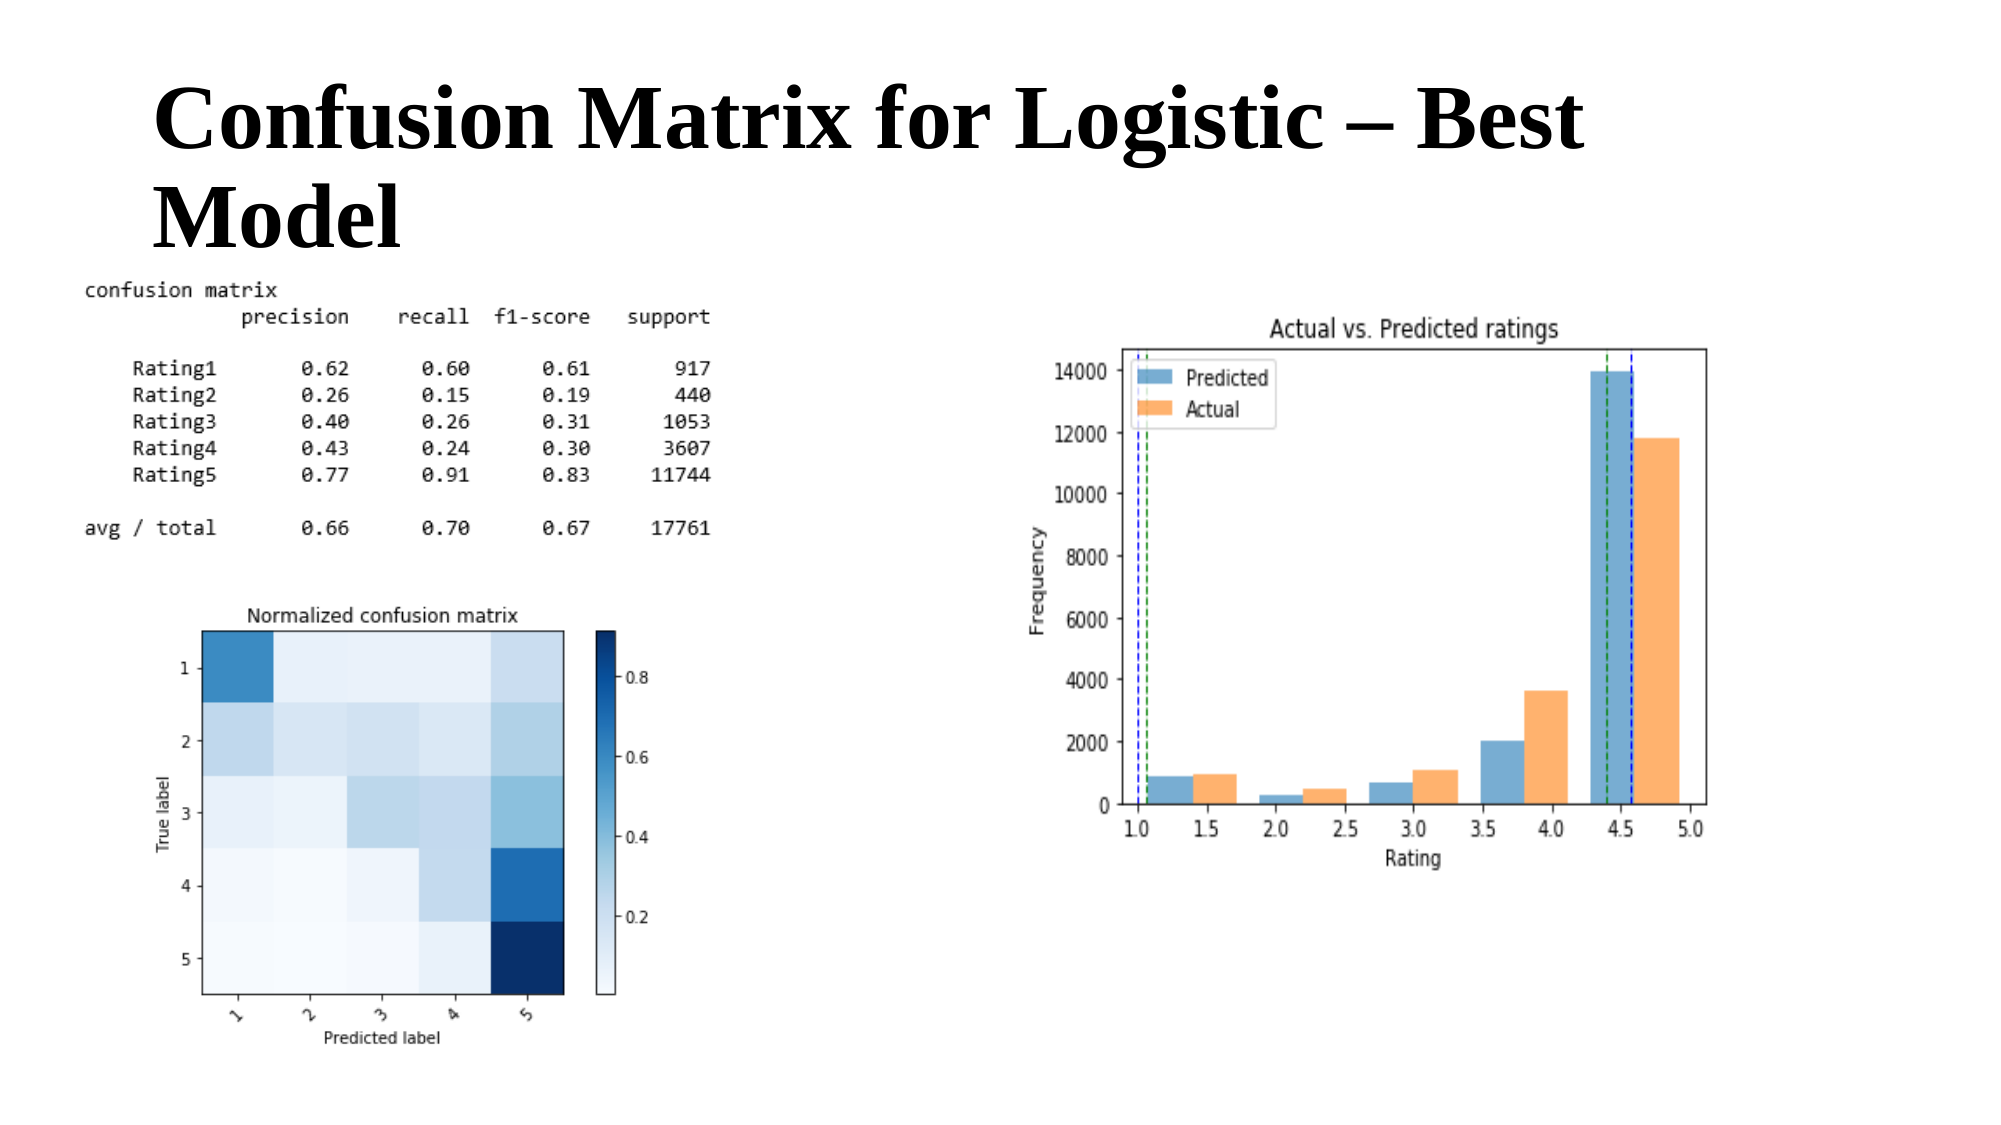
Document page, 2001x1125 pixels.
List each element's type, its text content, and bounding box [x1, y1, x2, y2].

picture [60, 277, 755, 568]
picture [122, 579, 693, 1066]
title Confusion Matrix for Logistic – Best Model [137, 59, 1863, 278]
picture [1014, 305, 1800, 902]
